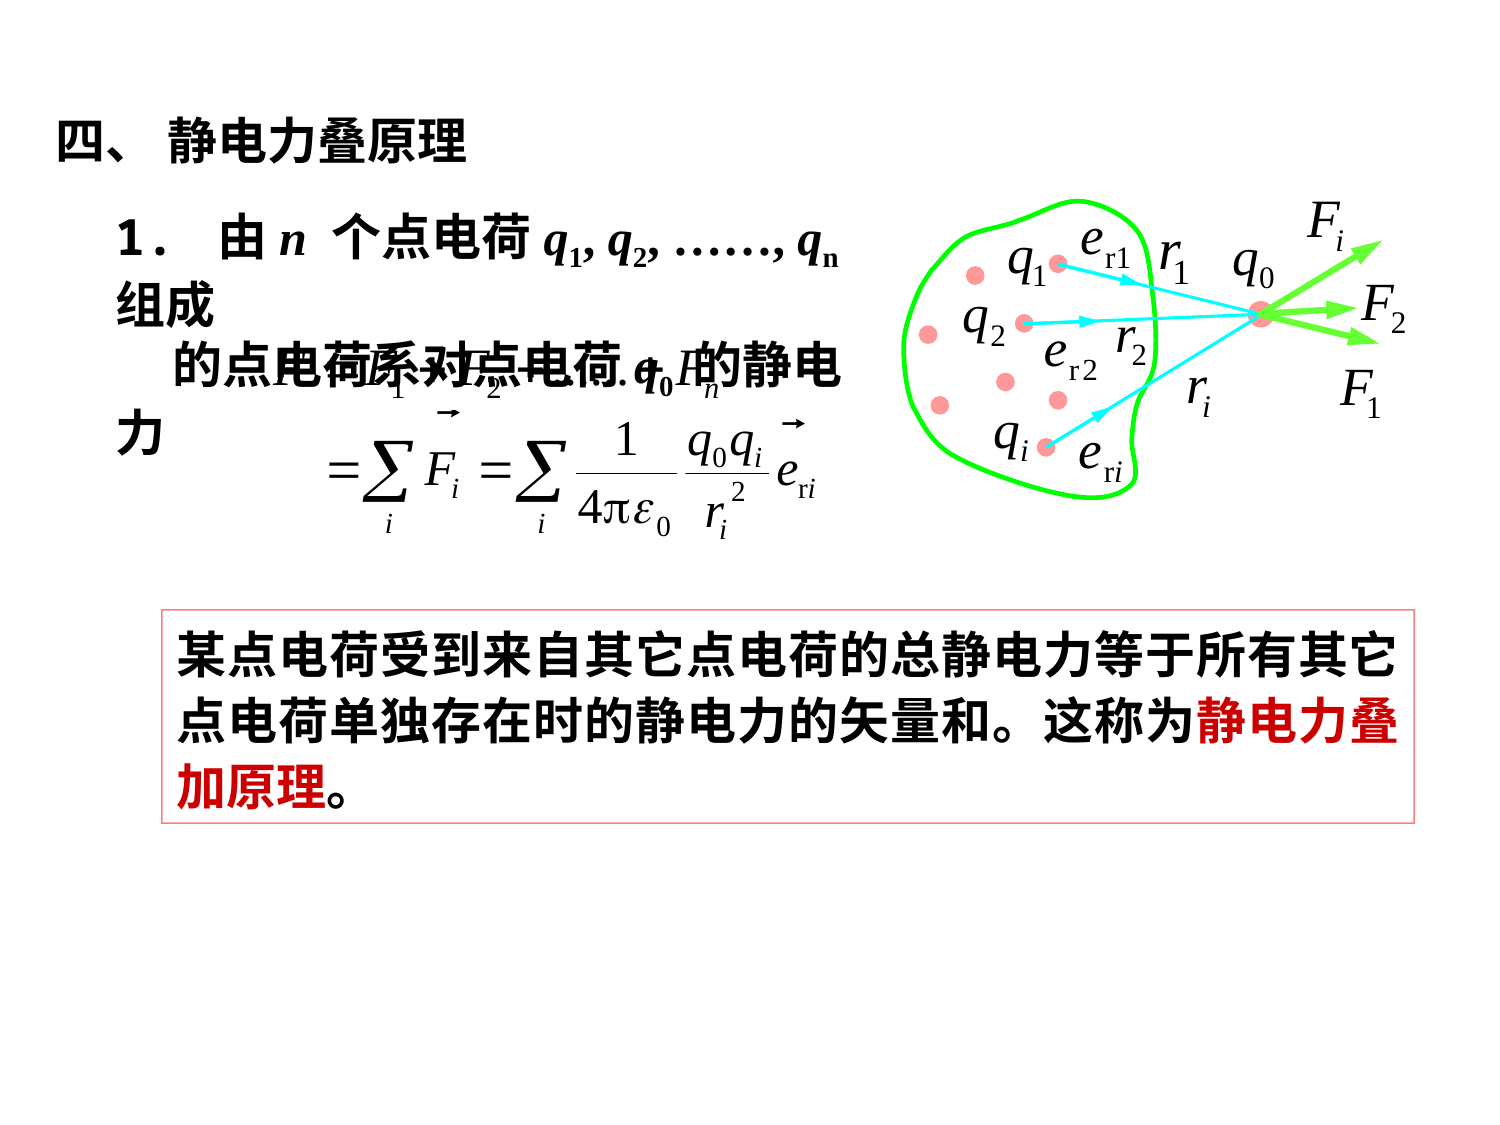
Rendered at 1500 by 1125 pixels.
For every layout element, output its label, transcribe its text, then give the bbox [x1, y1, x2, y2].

text_box [996, 373, 1015, 391]
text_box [1177, 349, 1224, 432]
text_box [1091, 407, 1112, 413]
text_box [1036, 314, 1108, 390]
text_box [954, 278, 1018, 356]
text_box [1044, 438, 1055, 456]
text_box [931, 396, 949, 414]
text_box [1330, 342, 1389, 429]
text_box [999, 219, 1054, 297]
text_box [1058, 265, 1066, 273]
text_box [1351, 257, 1415, 343]
text_box 四、 静电力叠原理 [41, 101, 919, 177]
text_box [1072, 200, 1141, 278]
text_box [1155, 219, 1192, 289]
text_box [985, 393, 1040, 476]
text_box [903, 227, 1031, 469]
text_box [966, 266, 984, 277]
text_box [1043, 382, 1149, 442]
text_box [320, 410, 822, 547]
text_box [1106, 299, 1156, 375]
text_box [1263, 303, 1346, 316]
text_box [1361, 240, 1383, 255]
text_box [263, 323, 732, 412]
text_box 1. 由n 个点电荷q1, q2, ……, qn组成 的点电荷系对点电荷q0 的静电力 [100, 197, 904, 470]
text_box [1058, 255, 1067, 265]
text_box [1049, 397, 1067, 409]
text_box [919, 326, 937, 344]
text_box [1223, 221, 1283, 303]
text_box 某点电荷受到来自其它点电荷的总静电力等于所有其它点电荷单独存在时的静电力的矢量和。这称为静电力叠加原理。 [161, 609, 1415, 824]
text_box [1071, 414, 1135, 496]
text_box [1248, 315, 1273, 327]
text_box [1297, 174, 1356, 265]
text_box [1025, 201, 1070, 261]
text_box [1021, 246, 1153, 318]
text_box [1021, 314, 1031, 333]
text_box [1022, 436, 1066, 496]
